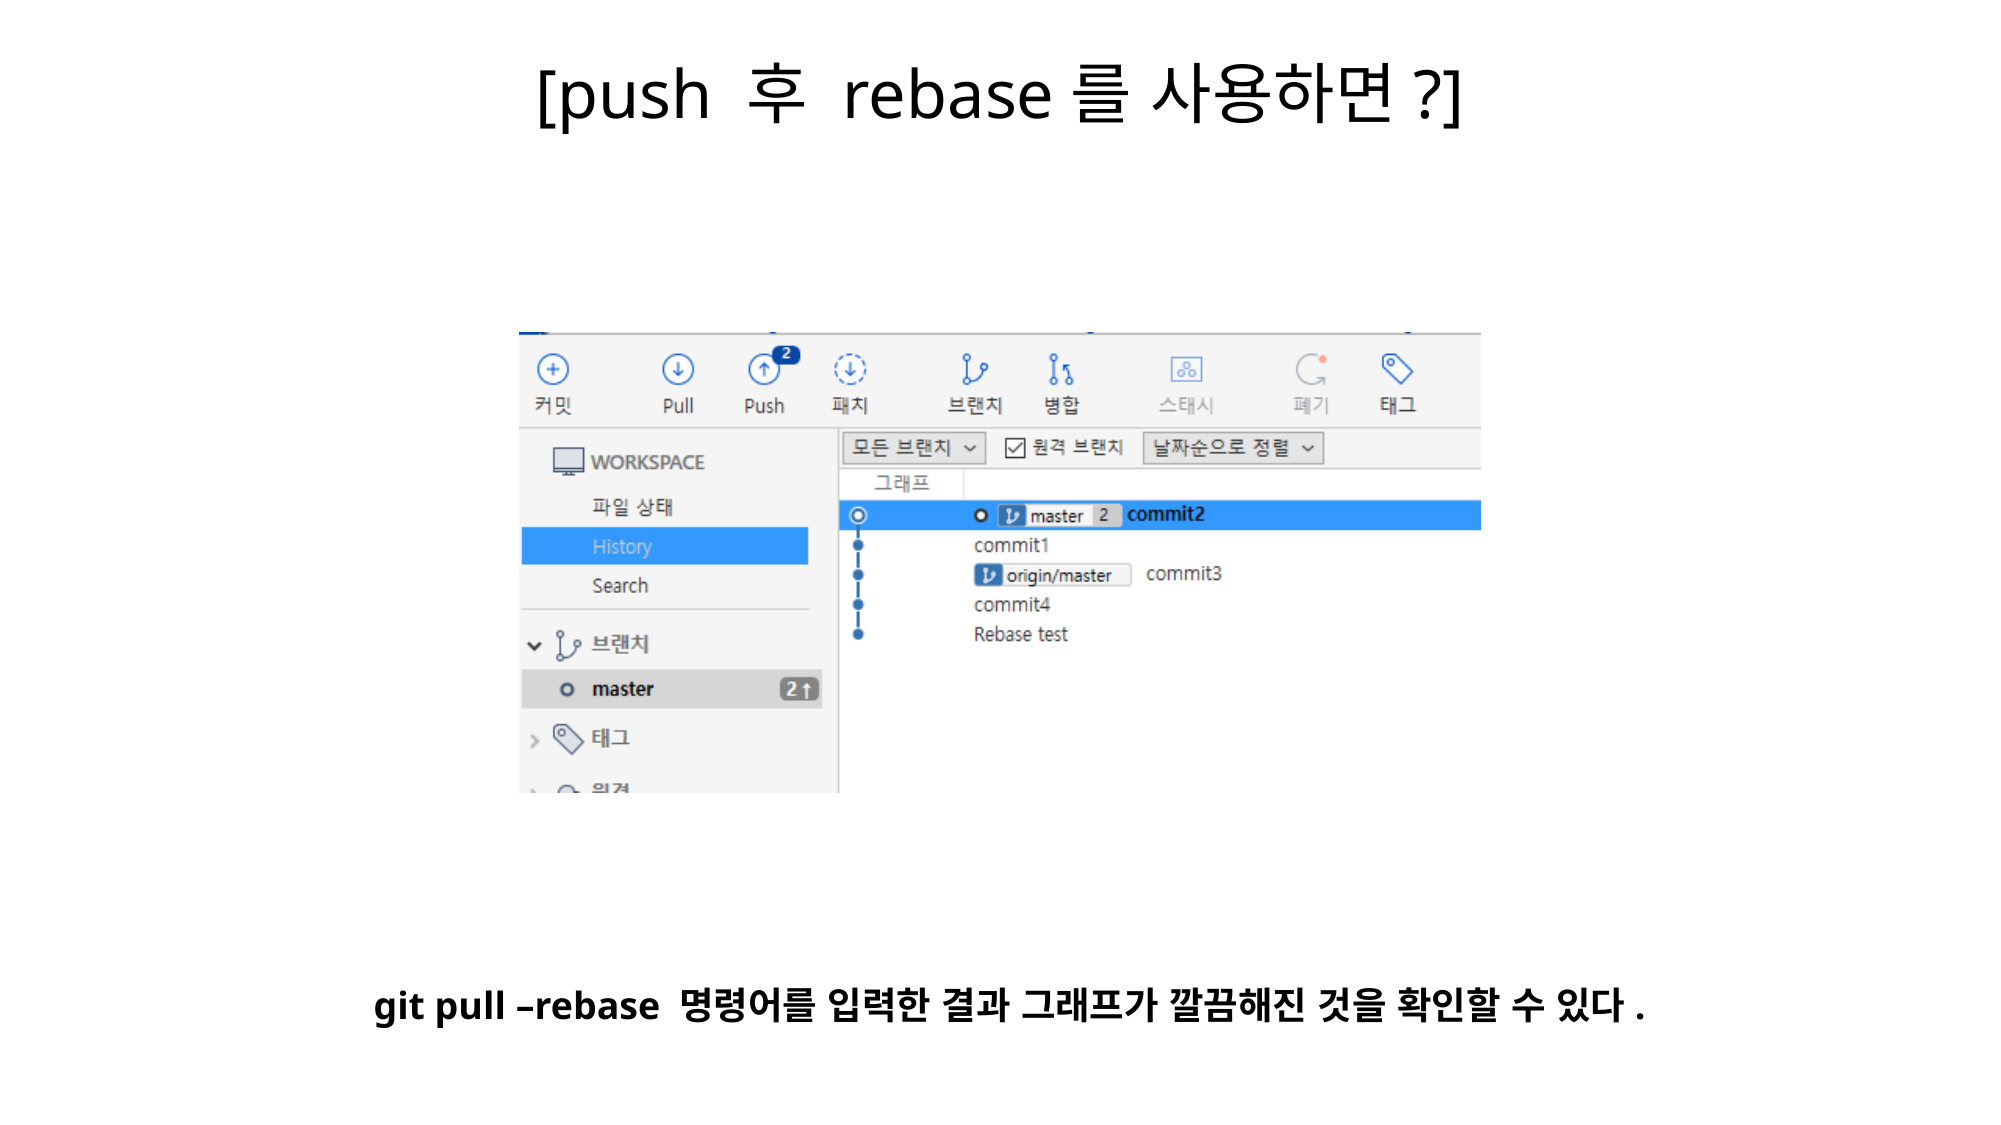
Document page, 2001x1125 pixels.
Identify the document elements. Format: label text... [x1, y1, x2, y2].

text_box git pull –rebase 명령어를 입력한 결과 그래프가 깔끔해진 것을 확인할 수 있다. [358, 974, 1661, 1035]
text_box [push 후 rebase를 사용하면?] [521, 45, 1479, 140]
picture [519, 331, 1481, 793]
